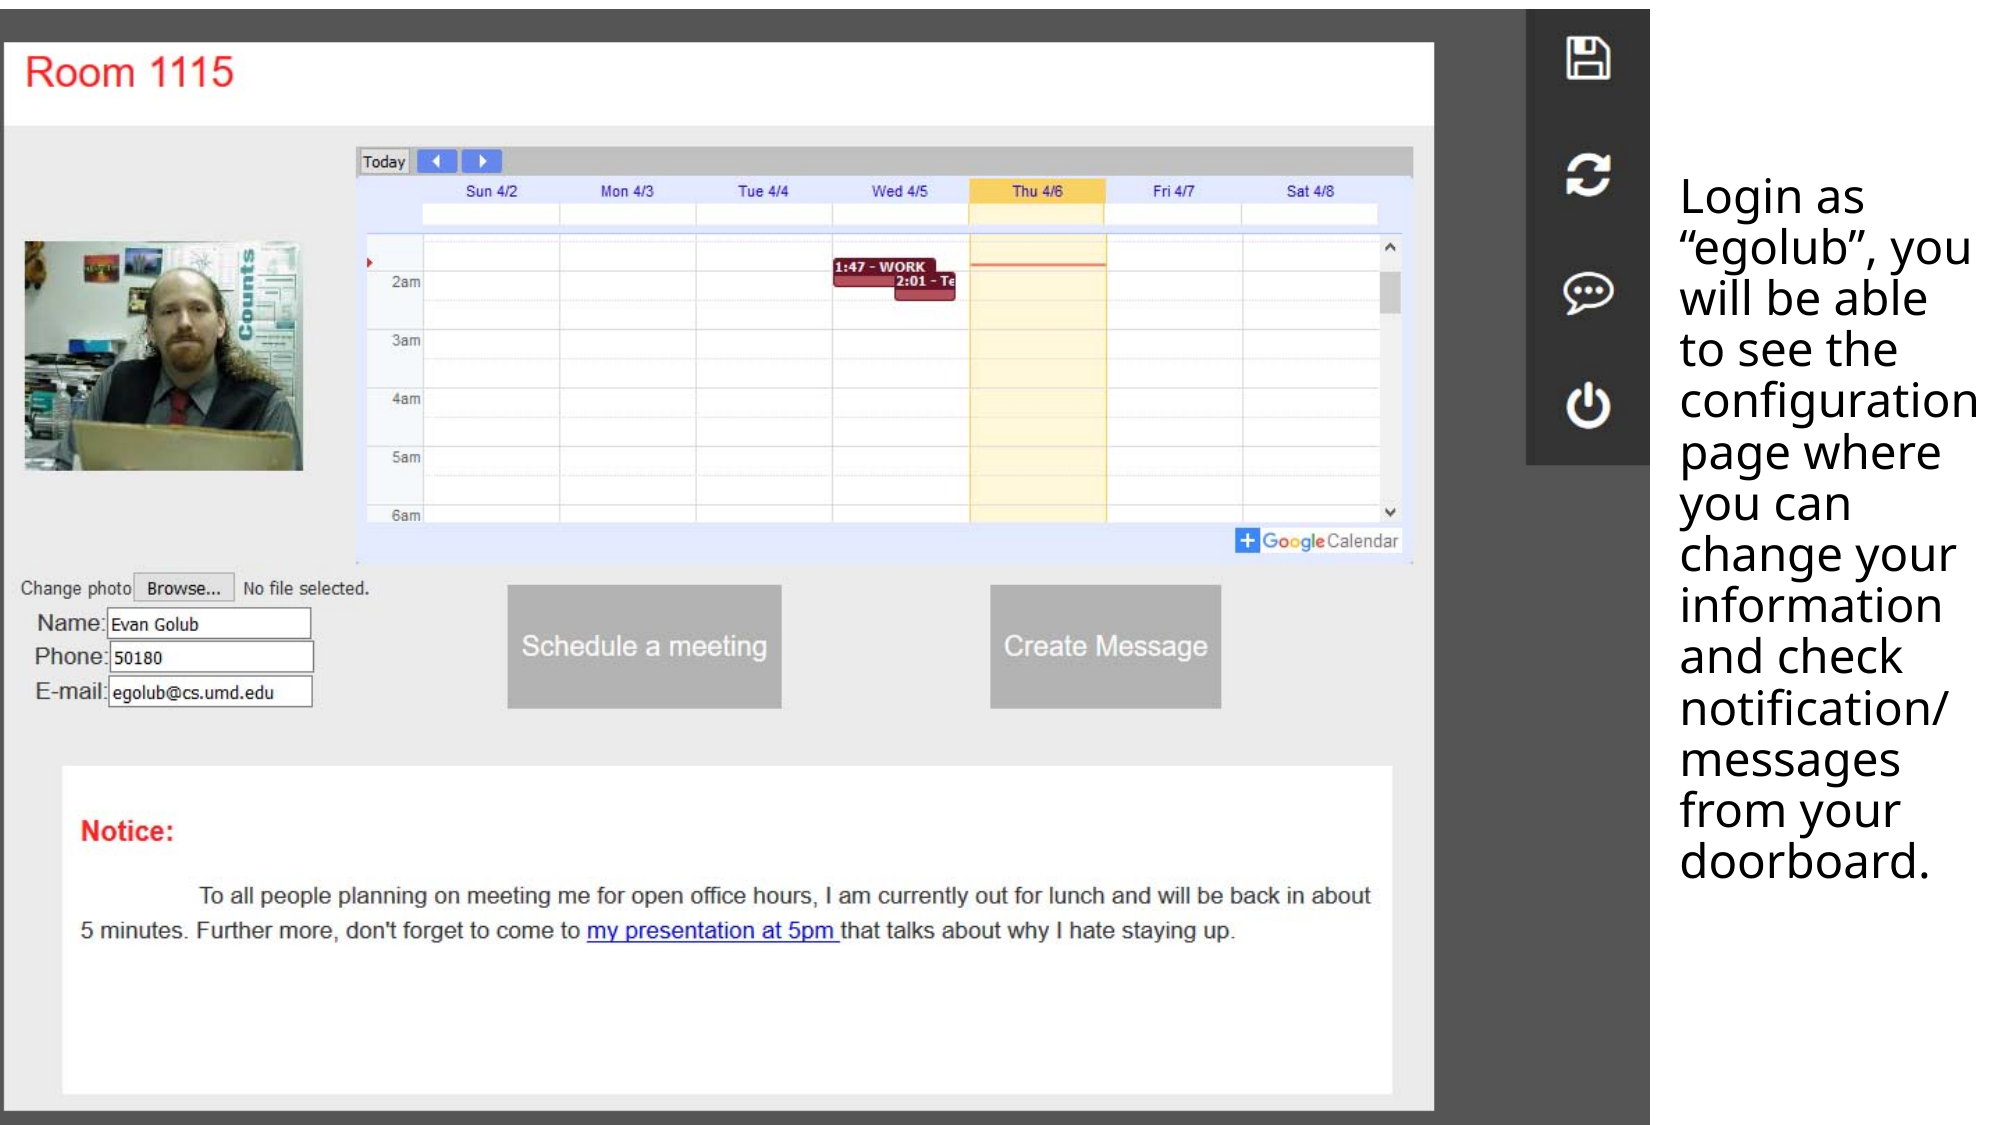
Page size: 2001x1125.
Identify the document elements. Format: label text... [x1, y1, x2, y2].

title Login as “egolub”, you will be able to see the configuration page where you can change your information and check notification/messages from your doorboard. [1664, 125, 2000, 937]
picture [0, 9, 1650, 1125]
